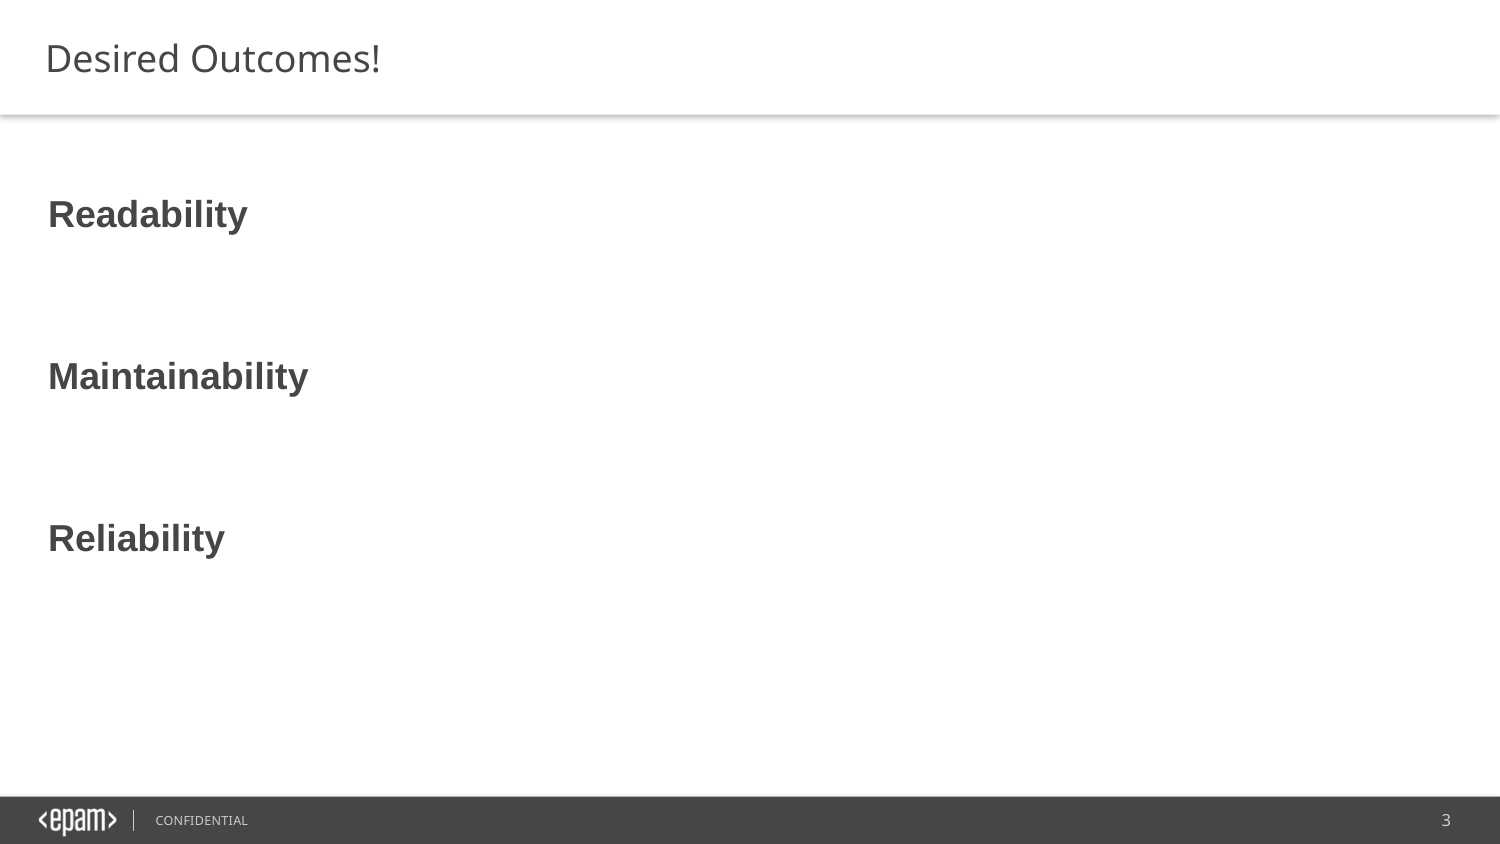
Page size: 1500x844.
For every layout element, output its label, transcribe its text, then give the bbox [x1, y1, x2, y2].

picture [38, 808, 117, 837]
list Desired Outcomes! [0, 0, 1500, 115]
list Readability Maintainability Reliability [36, 135, 1405, 780]
